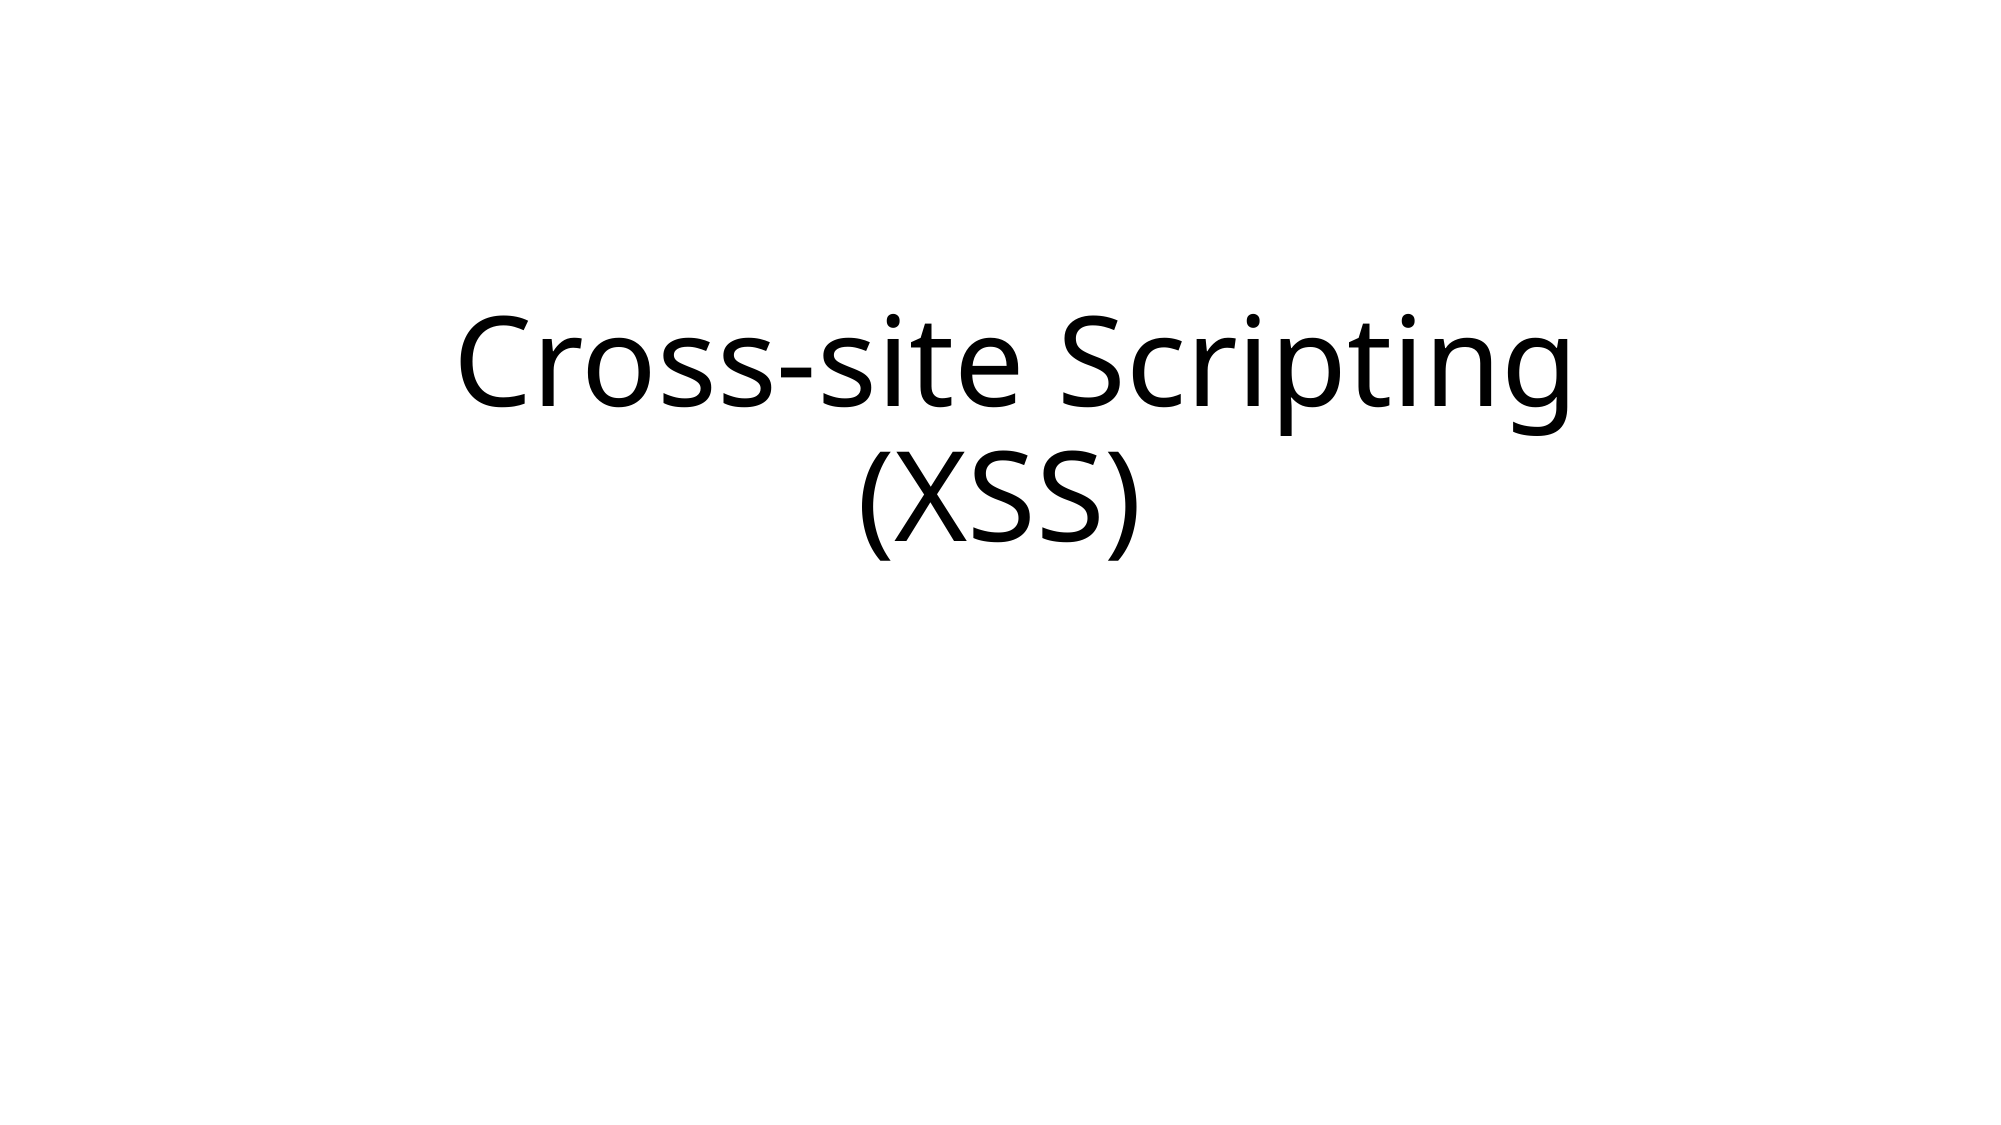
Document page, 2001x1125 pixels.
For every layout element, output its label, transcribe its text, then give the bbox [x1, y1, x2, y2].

title Cross-site Scripting (XSS) [249, 184, 1750, 576]
